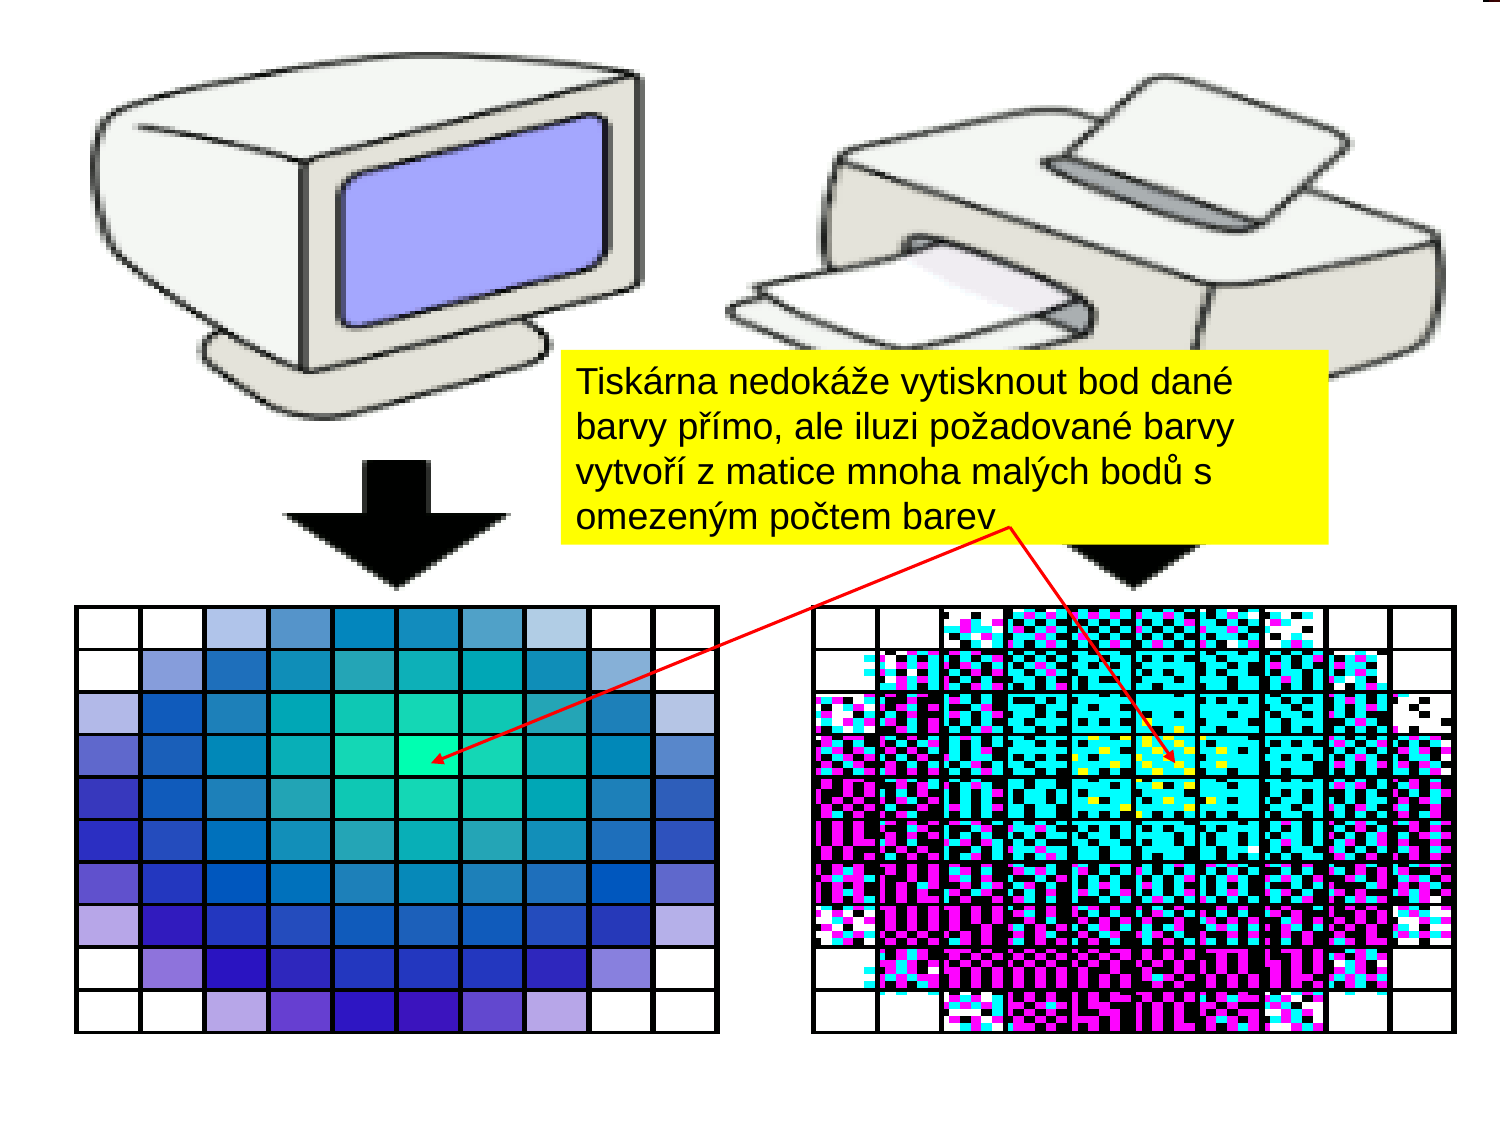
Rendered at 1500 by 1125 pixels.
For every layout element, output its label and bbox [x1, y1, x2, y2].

list [58, 0, 1500, 1063]
